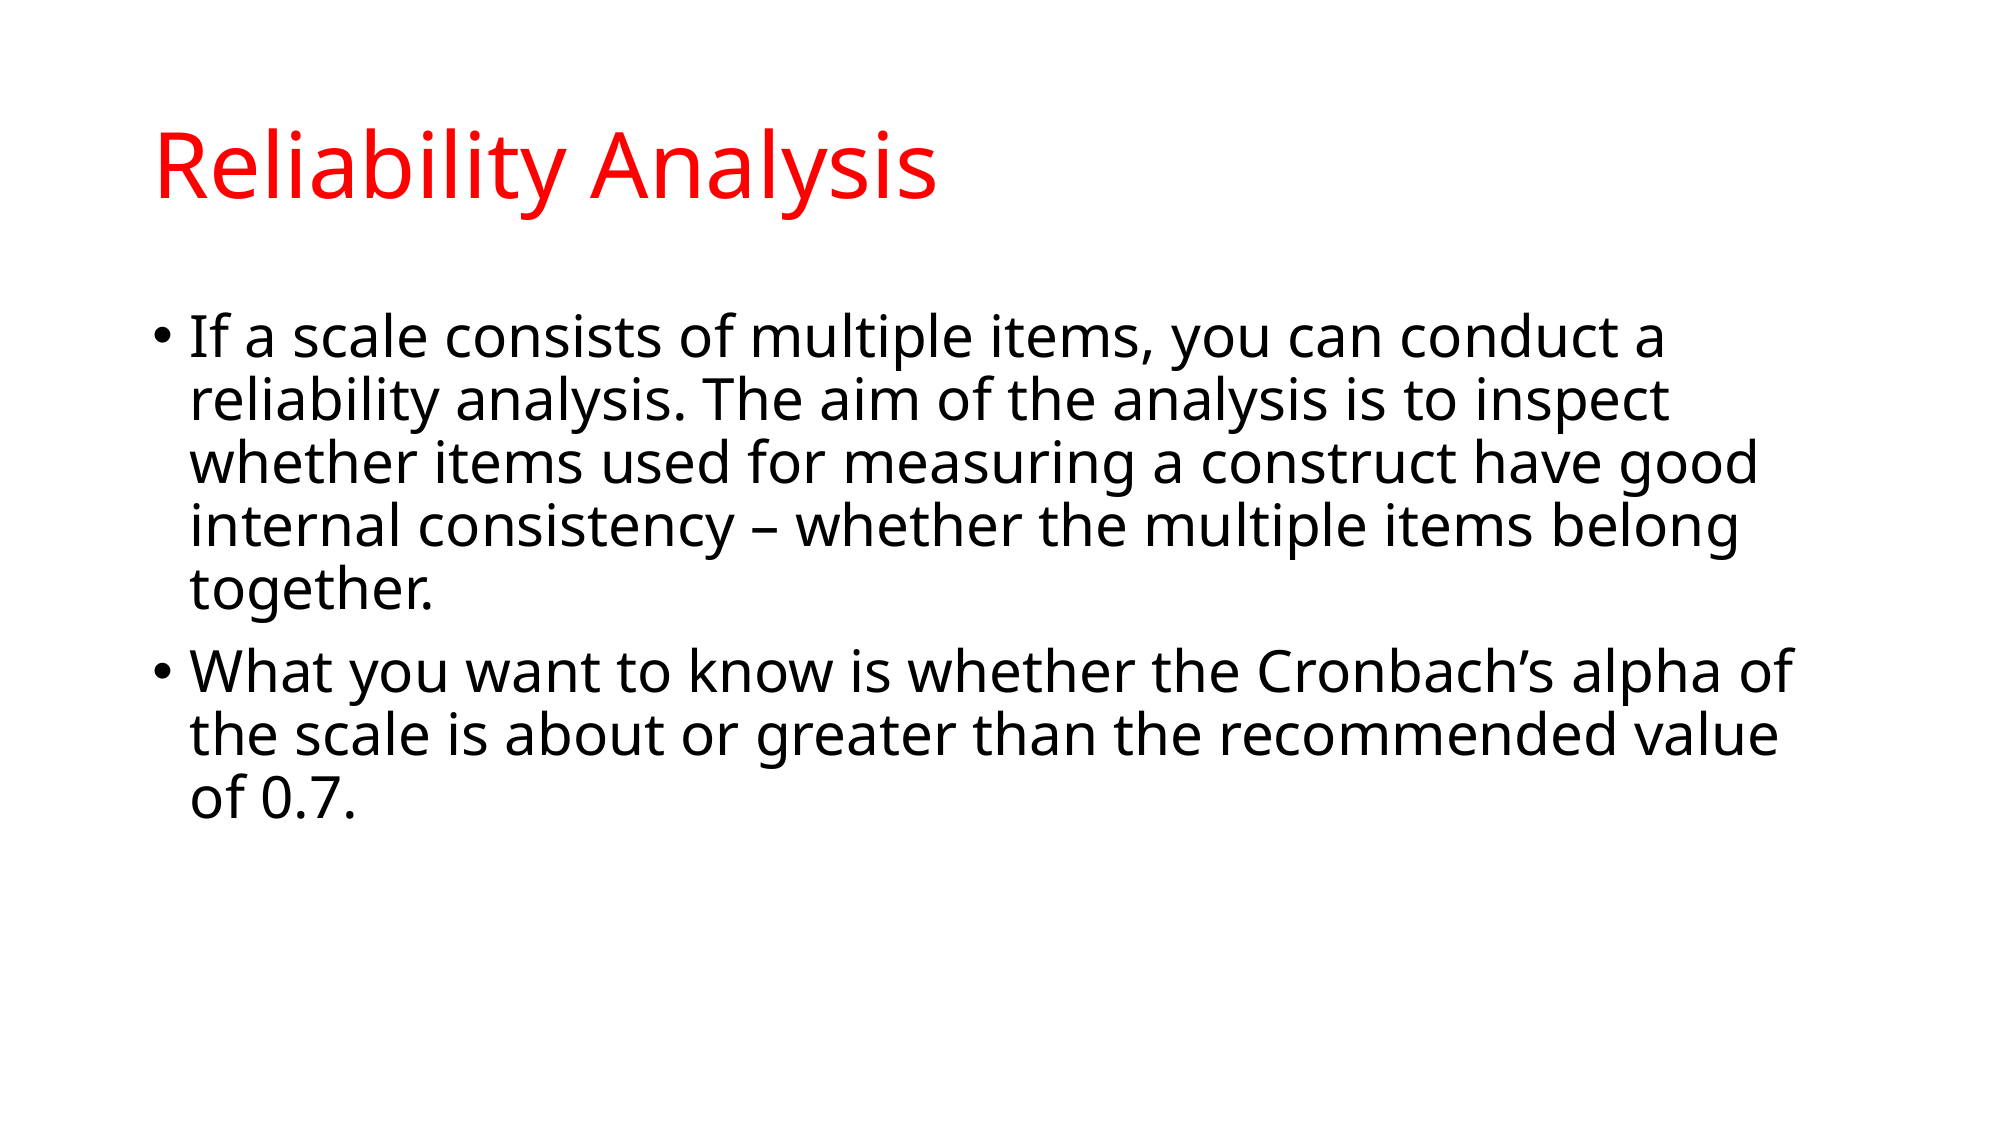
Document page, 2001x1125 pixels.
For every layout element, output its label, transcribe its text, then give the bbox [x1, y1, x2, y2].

list If a scale consists of multiple items, you can conduct a reliability analysis. The aim of the analysis is to inspect whether items used for measuring a construct have good internal consistency – whether the multiple items belong together. What you want to know is whether the Cronbach’s alpha of the scale is about or greater than the recommended value of 0.7. [137, 299, 1863, 1014]
title Reliability Analysis [137, 59, 1863, 278]
